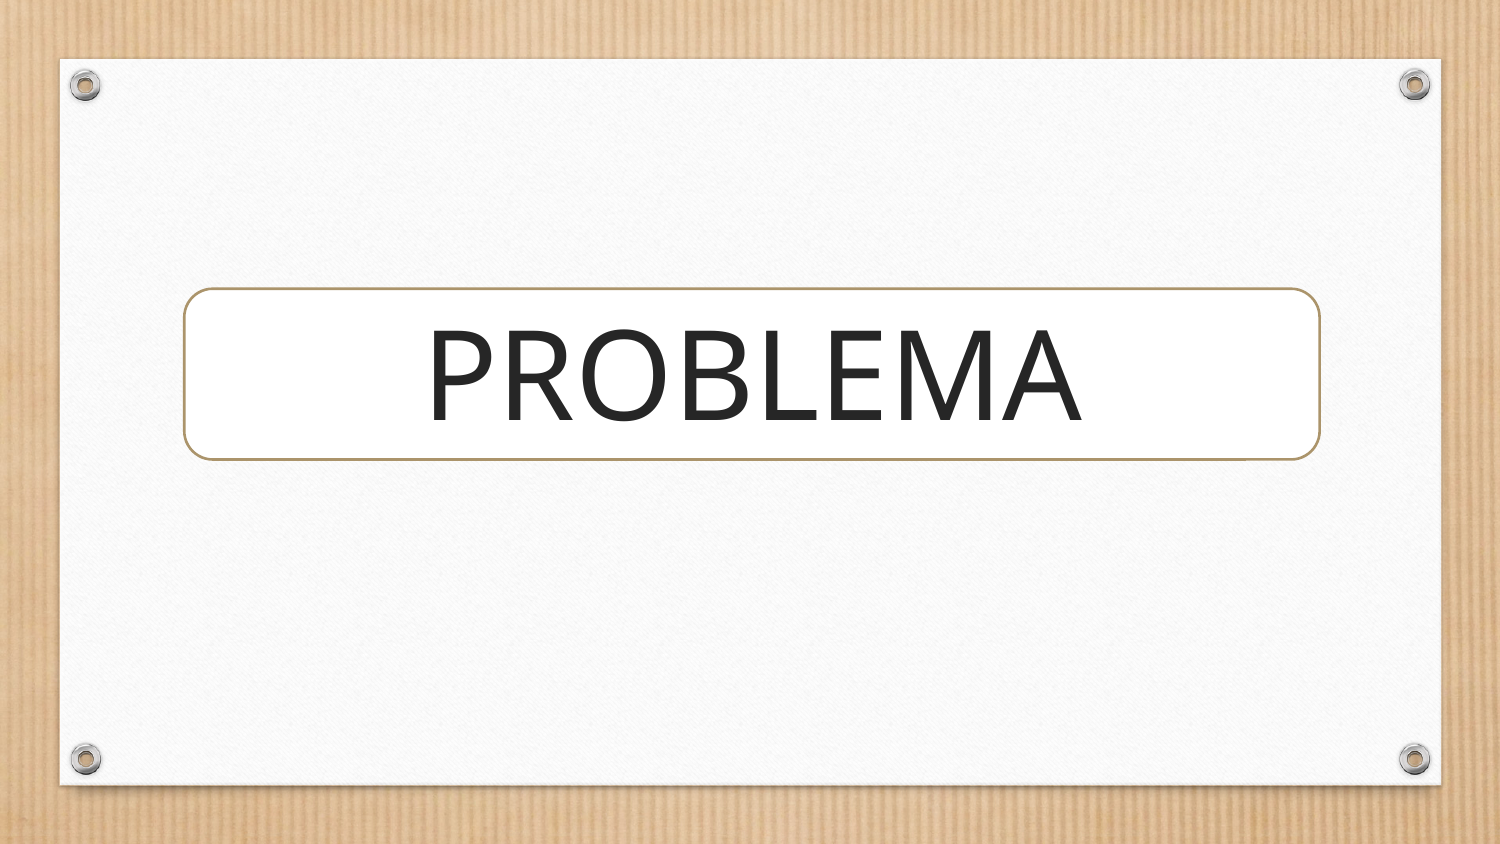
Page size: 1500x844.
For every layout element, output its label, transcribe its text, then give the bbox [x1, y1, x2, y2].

title PROBLEMA [64, 280, 1441, 546]
picture [0, 0, 1500, 844]
